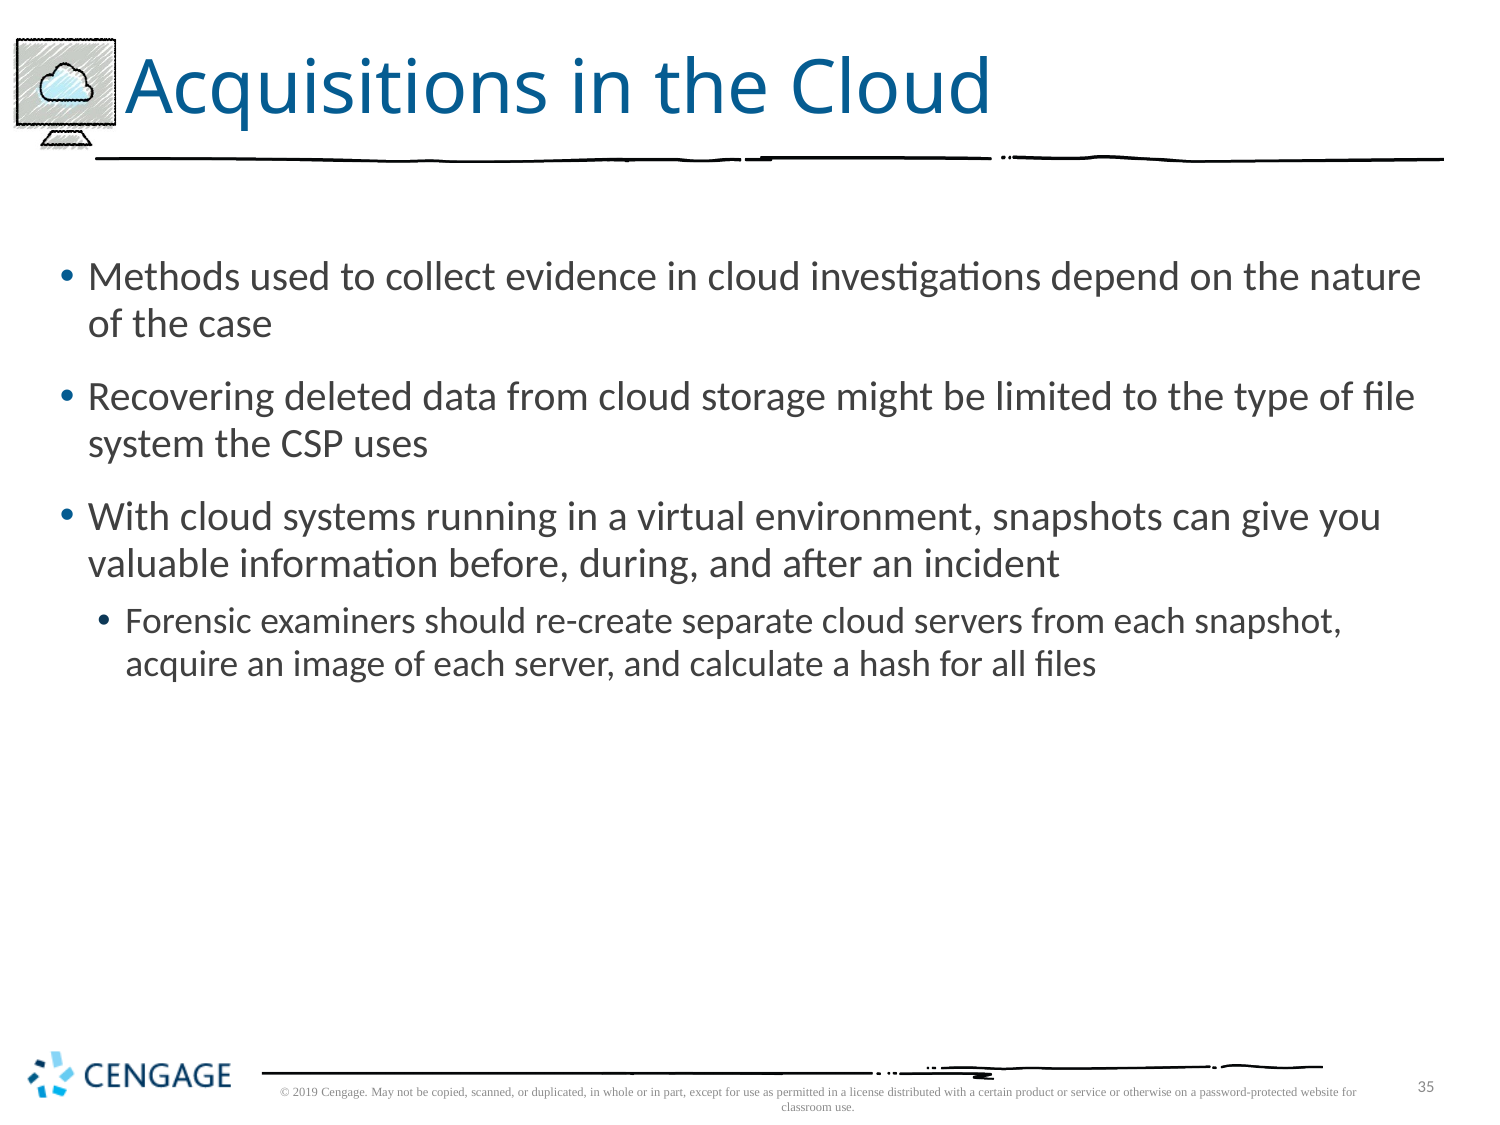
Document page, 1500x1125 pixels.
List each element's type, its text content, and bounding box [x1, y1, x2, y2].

picture [12, 36, 117, 151]
title Acquisitions in the Cloud [125, 66, 1442, 116]
picture [261, 1064, 1323, 1079]
picture [95, 155, 1444, 163]
list Methods used to collect evidence in cloud investigations depend on the nature of the case Recovering deleted data from cloud storage might be limited to the type of file system the CSP uses With cloud systems running in a virtual environment, snapshots can give you valuable information before, during, and after an incident Forensic examiners should re-create separate cloud servers from each snapshot, acquire an image of each server, and calculate a hash for all files [59, 252, 1441, 490]
footer © 2019 Cengage. May not be copied, scanned, or duplicated, in whole or in part, except for use as permitted in a license distributed with a certain product or service or otherwise on a password-protected website for classroom use. [261, 1079, 1375, 1120]
picture [7, 1037, 244, 1111]
